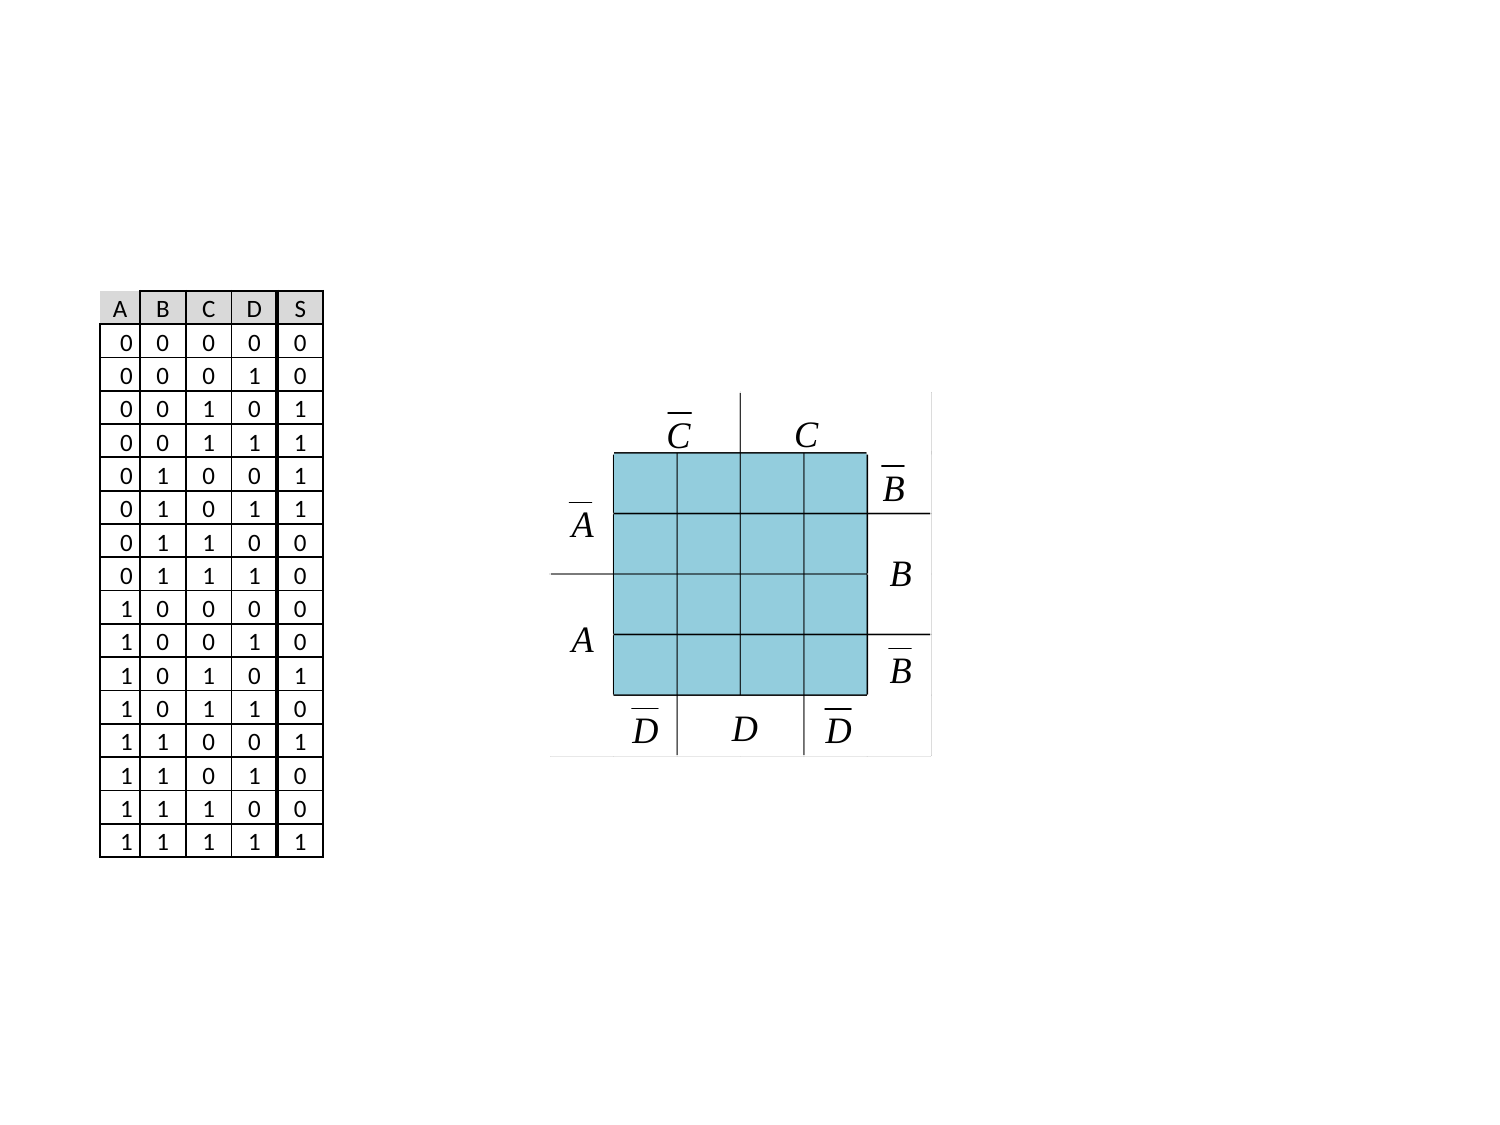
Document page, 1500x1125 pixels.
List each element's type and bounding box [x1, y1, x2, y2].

table_cell [141, 591, 185, 623]
table_cell [232, 358, 275, 390]
table_cell [232, 492, 275, 523]
table_cell [101, 825, 139, 856]
table_cell [279, 758, 322, 790]
table_cell [279, 525, 322, 556]
table_cell [141, 758, 185, 790]
table_cell [187, 458, 231, 490]
table_cell [141, 825, 185, 856]
table_cell [279, 392, 322, 423]
table_cell [232, 625, 275, 656]
table_cell [101, 392, 139, 423]
table_cell [232, 825, 275, 856]
table_cell [101, 725, 139, 756]
table_header [100, 291, 139, 323]
table_cell [232, 791, 275, 823]
table_cell [232, 758, 275, 790]
table_cell [101, 458, 139, 490]
table_cell [187, 492, 231, 523]
table_cell [232, 691, 275, 723]
table_cell [101, 691, 139, 723]
table_header [187, 292, 231, 323]
table_cell [141, 358, 185, 390]
text_box [548, 391, 933, 757]
table_cell [187, 392, 231, 423]
table_cell [279, 425, 322, 456]
table_cell [141, 725, 185, 756]
table_cell [187, 425, 231, 456]
table_cell [141, 658, 185, 690]
table_cell [141, 492, 185, 523]
table_cell [187, 658, 231, 690]
table_cell [232, 525, 275, 556]
table_cell [141, 425, 185, 456]
table_cell [101, 791, 139, 823]
table_cell [187, 591, 231, 623]
table_cell [187, 558, 231, 590]
table_cell [187, 691, 231, 723]
table_cell [101, 358, 139, 390]
table_cell [279, 358, 322, 390]
table_cell [279, 658, 322, 690]
table_cell [279, 458, 322, 490]
table_cell [279, 591, 322, 623]
table_cell [187, 758, 231, 790]
table_header [141, 292, 185, 323]
table_cell [279, 825, 322, 856]
table_cell [232, 425, 275, 456]
table_cell [279, 558, 322, 590]
table_cell [101, 558, 139, 590]
table_cell [141, 392, 185, 423]
table_cell [232, 658, 275, 690]
table_cell [279, 691, 322, 723]
table_cell [141, 525, 185, 556]
table_cell [187, 358, 231, 390]
table_cell [101, 325, 139, 357]
table_cell [279, 625, 322, 656]
table_cell [187, 825, 231, 856]
table_cell [101, 758, 139, 790]
table_cell [187, 725, 231, 756]
table_cell [187, 791, 231, 823]
table_header [279, 292, 322, 323]
table_cell [279, 791, 322, 823]
table_cell [232, 558, 275, 590]
table_cell [232, 392, 275, 423]
table_cell [101, 492, 139, 523]
table_cell [187, 325, 231, 357]
table_cell [101, 658, 139, 690]
table_cell [141, 691, 185, 723]
table_cell [101, 591, 139, 623]
table_cell [232, 725, 275, 756]
table_cell [141, 558, 185, 590]
table_cell [279, 492, 322, 523]
table_cell [232, 325, 275, 357]
table_cell [101, 625, 139, 656]
table_cell [232, 591, 275, 623]
table_cell [279, 325, 322, 357]
table_cell [101, 425, 139, 456]
table_cell [141, 325, 185, 357]
table_header [232, 292, 275, 323]
table_cell [232, 458, 275, 490]
table_cell [141, 458, 185, 490]
table_cell [141, 791, 185, 823]
table_cell [101, 525, 139, 556]
table_cell [141, 625, 185, 656]
table_cell [187, 625, 231, 656]
table_cell [279, 725, 322, 756]
table_cell [187, 525, 231, 556]
